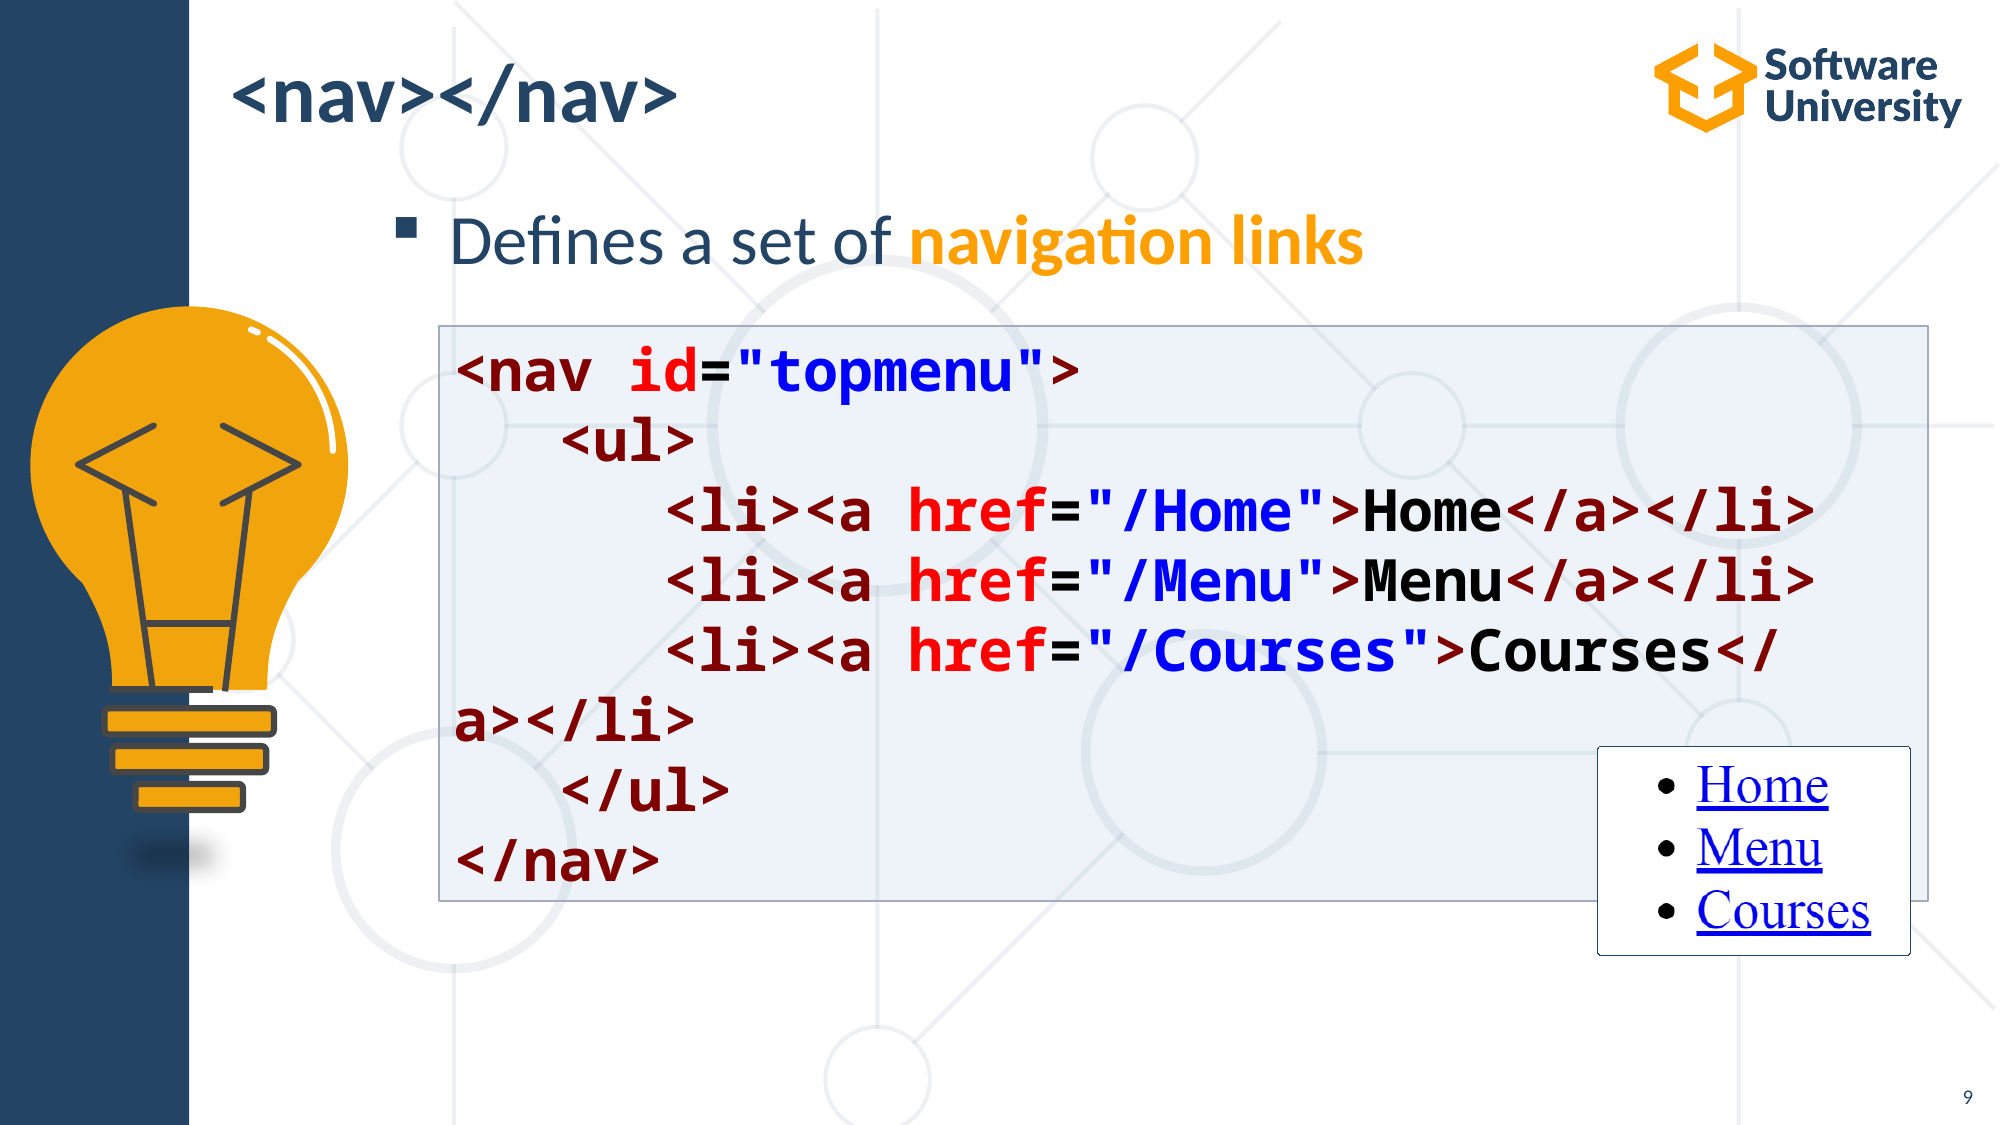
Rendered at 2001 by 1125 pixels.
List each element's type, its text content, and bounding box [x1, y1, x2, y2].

picture [1597, 746, 1911, 956]
text_box <nav id="topmenu"> <ul> <li><a href="/Home">Home</a></li> <li><a href="/Menu">Menu</a></li> <li><a href="/Courses">Courses</a></li> </ul> </nav> [438, 326, 1928, 901]
text_box 9 [1927, 1067, 1989, 1117]
list Defines a set of navigation links [372, 183, 1968, 1094]
title <nav></nav> [212, 16, 1628, 162]
picture [1641, 31, 1973, 145]
